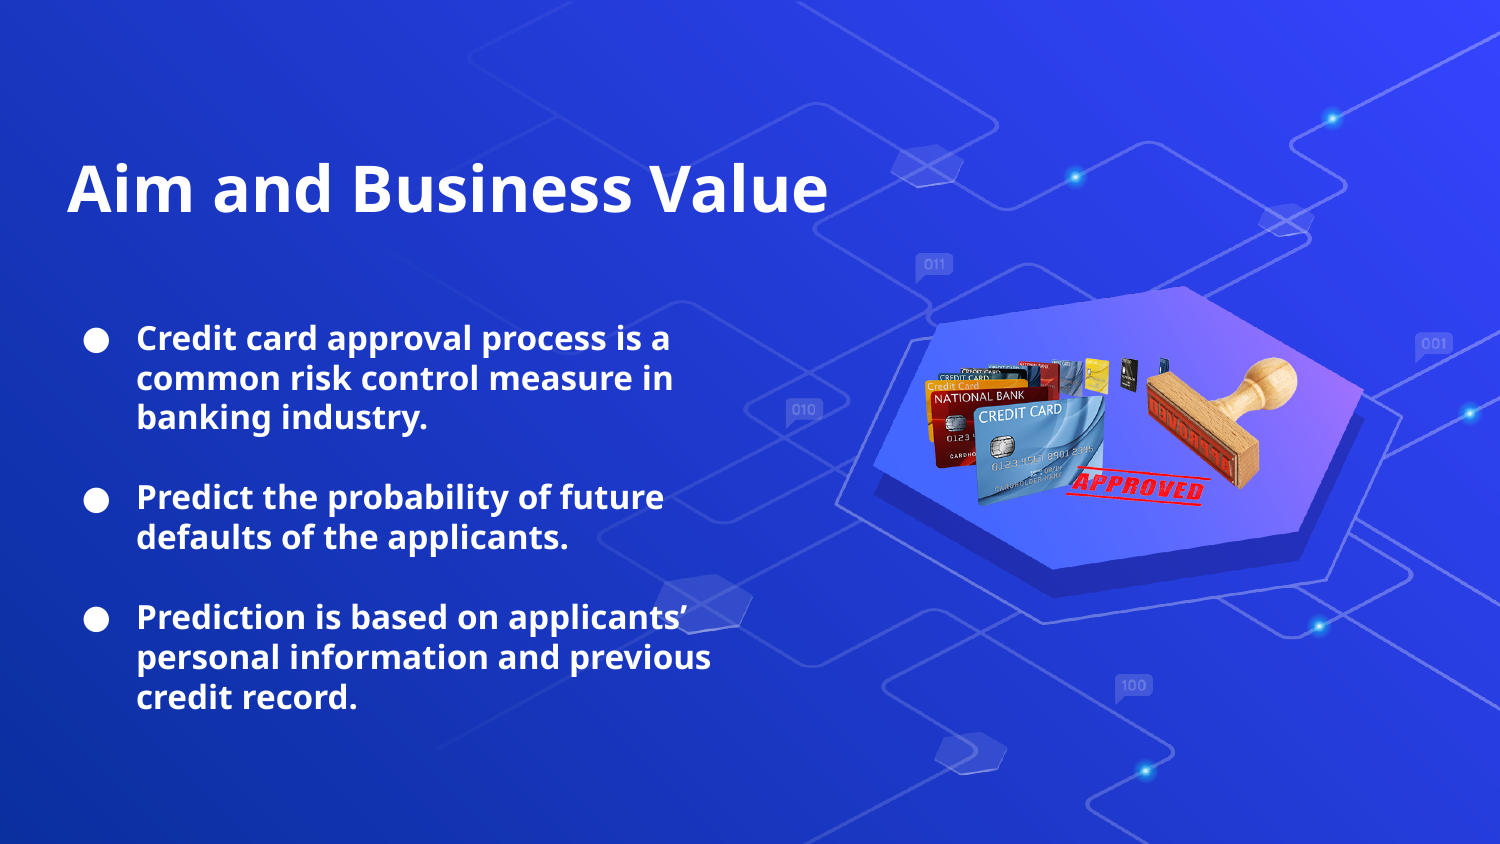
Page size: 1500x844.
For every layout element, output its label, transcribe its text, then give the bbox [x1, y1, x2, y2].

picture [0, 0, 1500, 844]
text_box Credit card approval process is a common risk control measure in banking industry. Predict the probability of future defaults of the applicants. Prediction is based on applicants’ personal information and previous credit record. [46, 301, 778, 731]
title Aim and Business Value [67, 91, 1010, 282]
